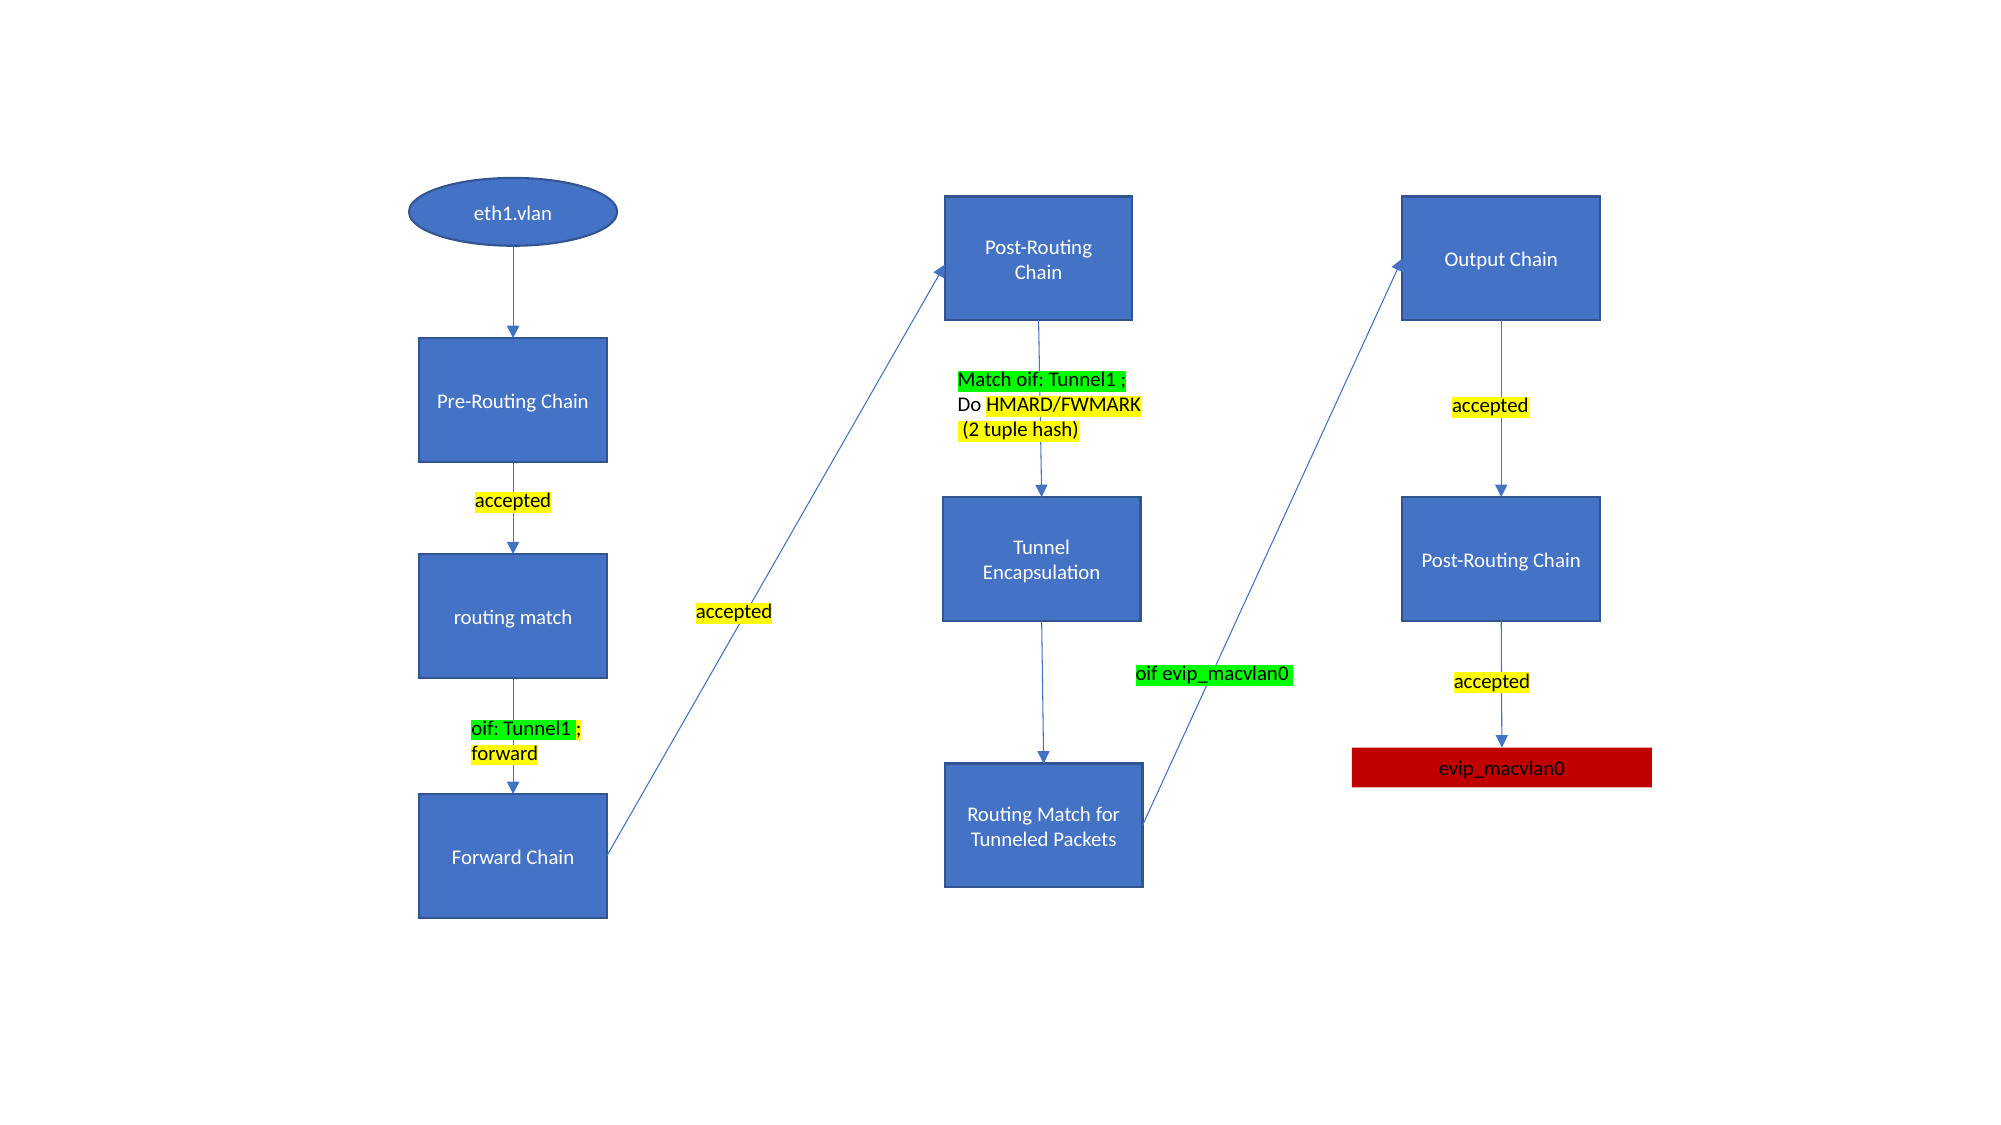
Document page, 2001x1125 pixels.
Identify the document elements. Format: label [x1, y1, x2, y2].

text_box [408, 177, 1652, 918]
